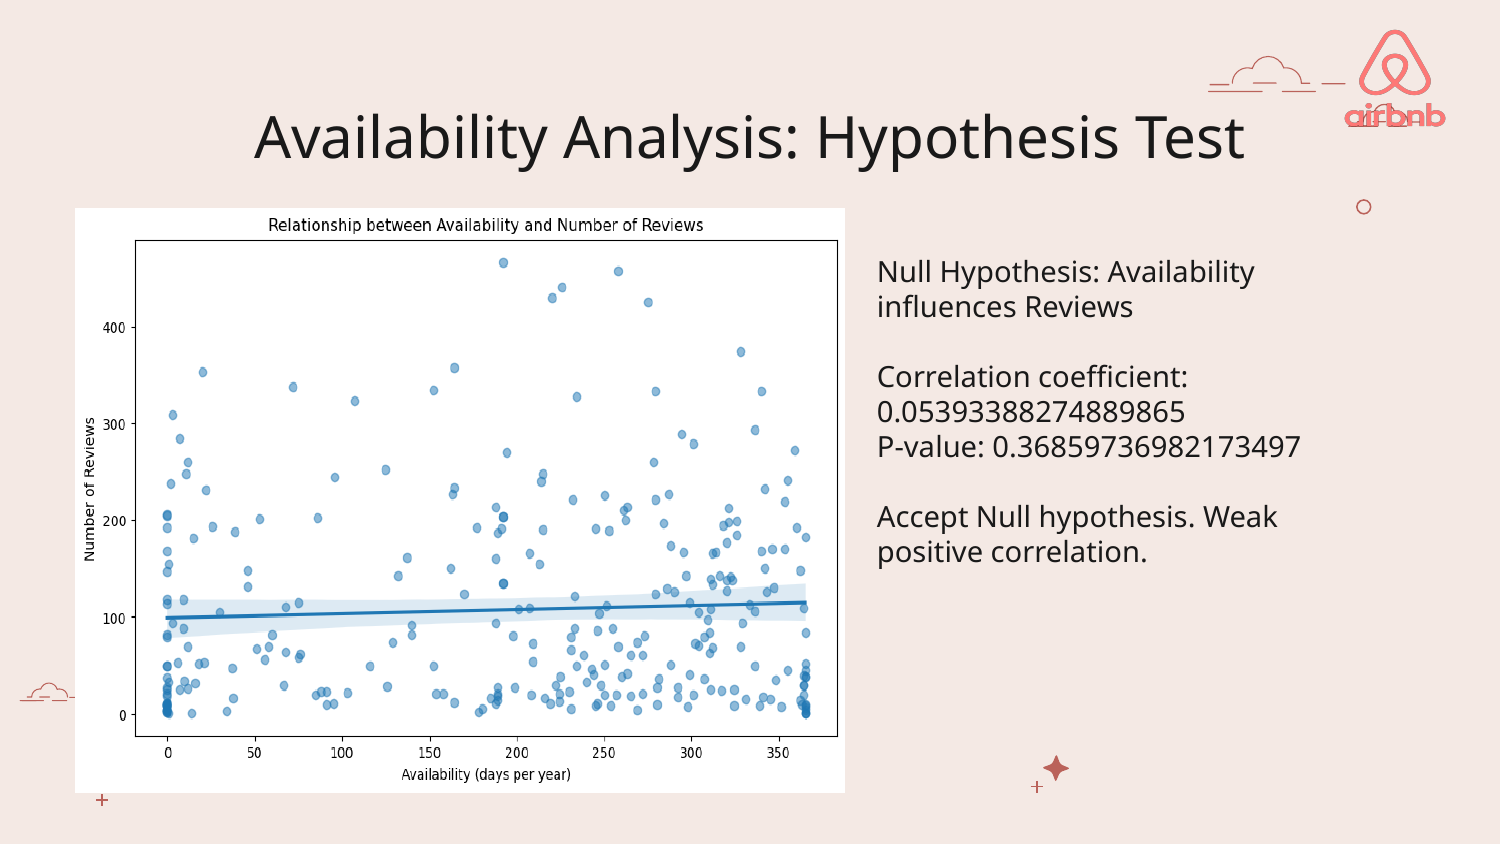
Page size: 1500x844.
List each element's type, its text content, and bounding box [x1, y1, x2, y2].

picture [75, 208, 845, 793]
picture [1331, 25, 1458, 132]
text_box Null Hypothesis: Availability influences Reviews Correlation coefficient: 0.05393388274889865 P-value: 0.36859736982173497 Accept Null hypothesis. Weak positive correlation. [861, 238, 1368, 770]
title Availability Analysis: Hypothesis Test [118, 88, 1382, 182]
